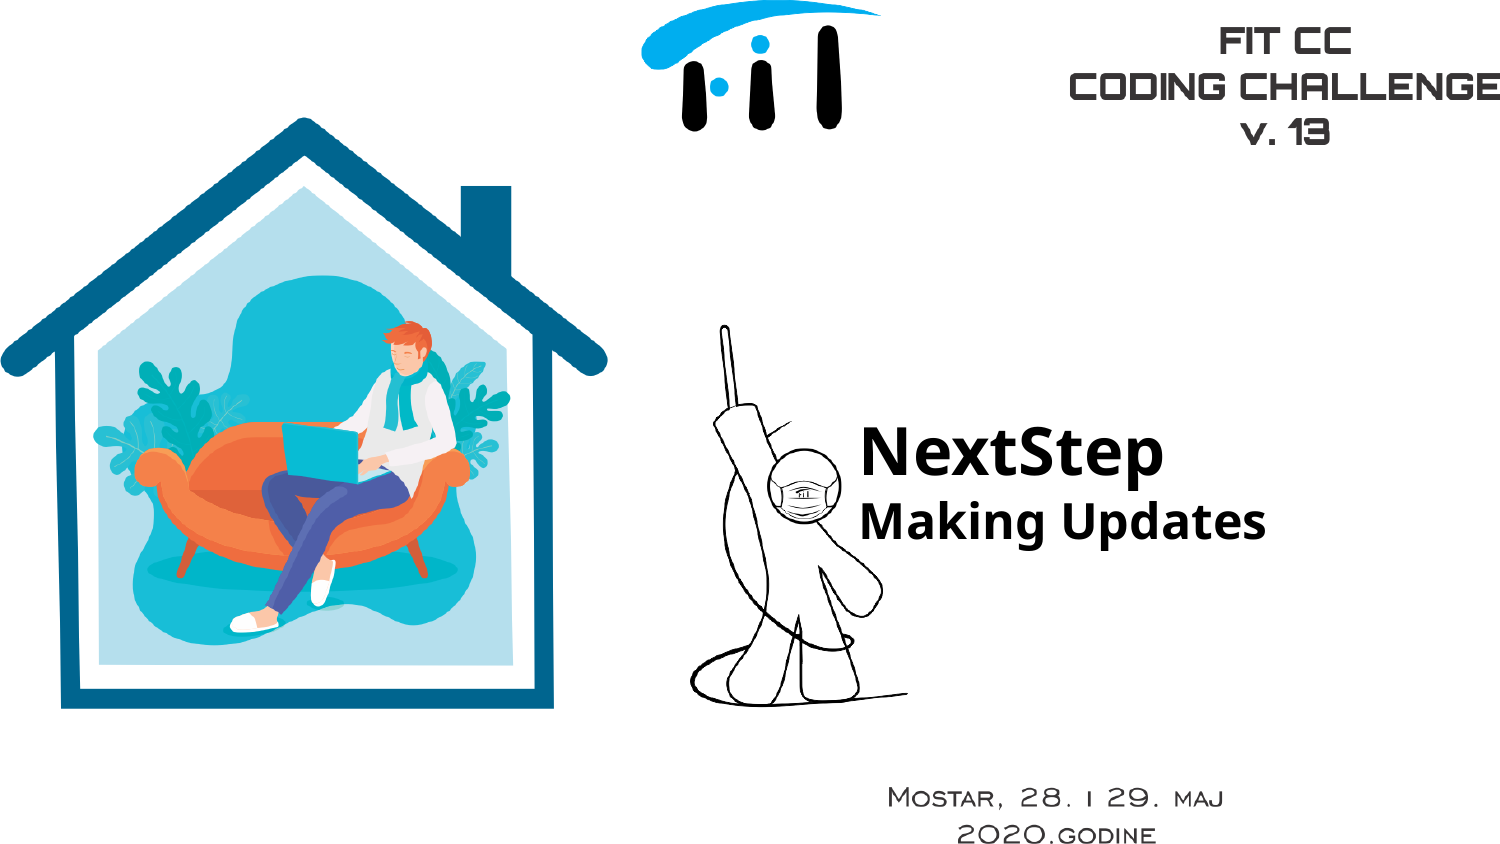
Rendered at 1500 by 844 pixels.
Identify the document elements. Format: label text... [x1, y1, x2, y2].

picture [75, 157, 534, 688]
title NextStep Making Updates [843, 379, 1500, 579]
picture [0, 0, 1500, 844]
